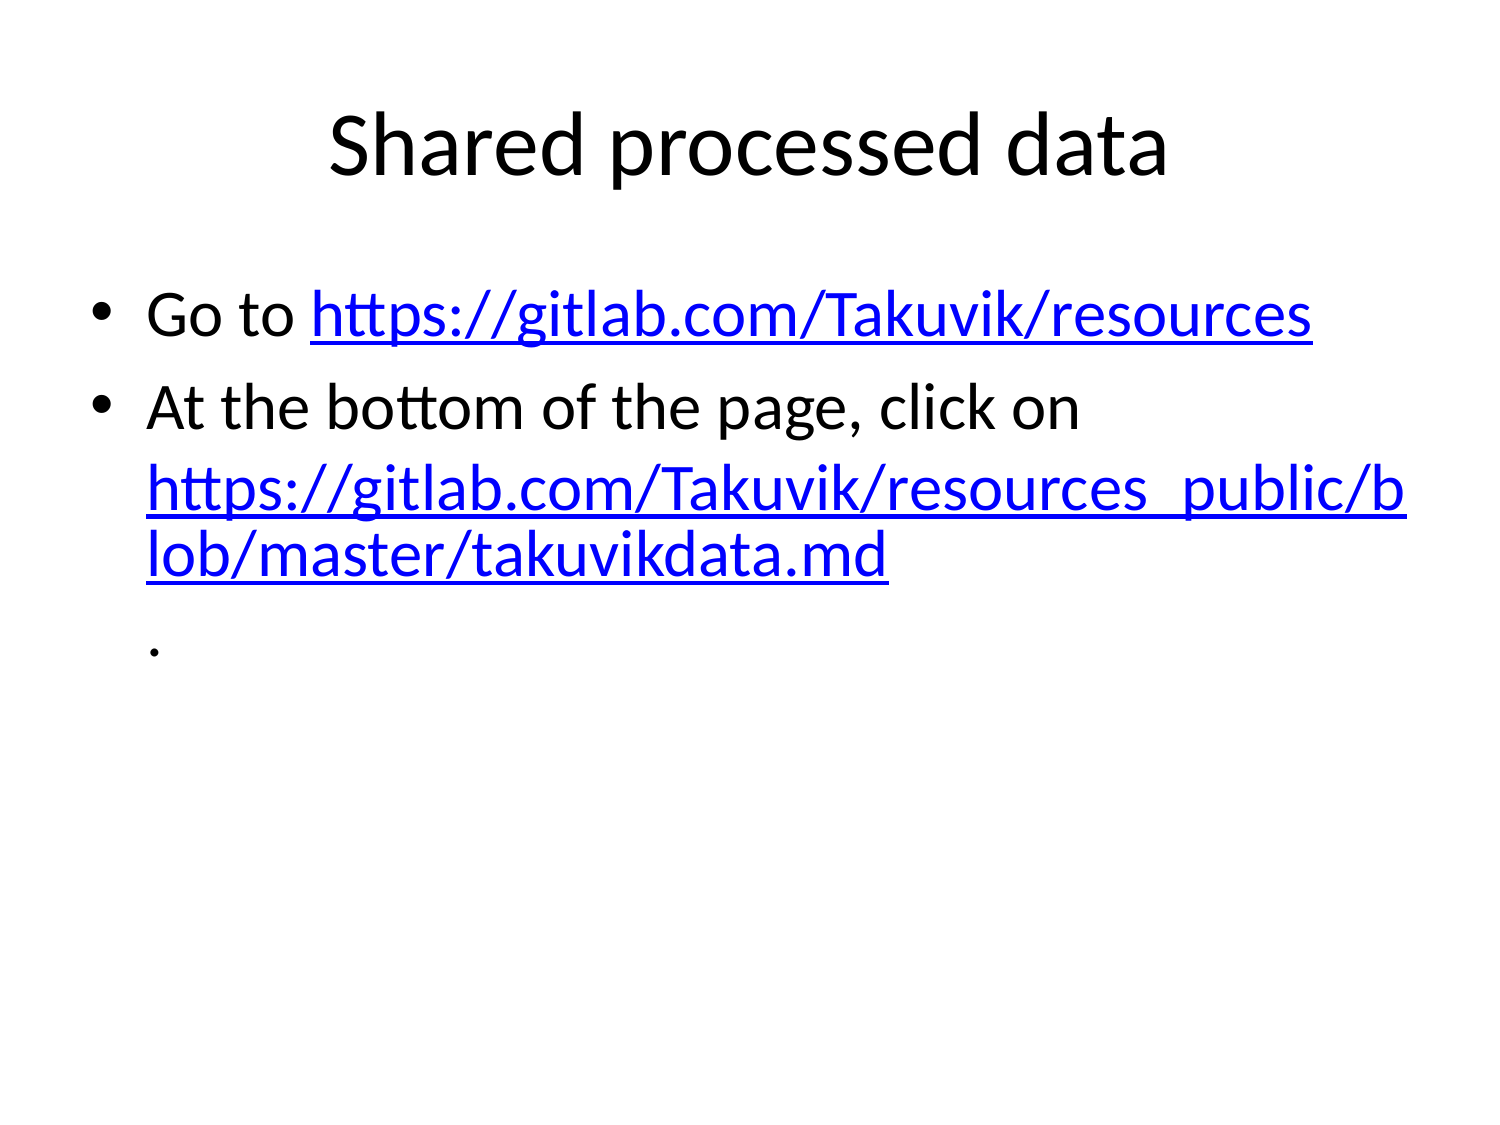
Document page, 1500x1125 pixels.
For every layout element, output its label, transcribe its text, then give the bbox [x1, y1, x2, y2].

title Shared processed data [75, 45, 1425, 233]
list Go to https://gitlab.com/Takuvik/resources At the bottom of the page, click on https://gitlab.com/Takuvik/resources_public/blob/master/takuvikdata.md. [75, 262, 1425, 1005]
